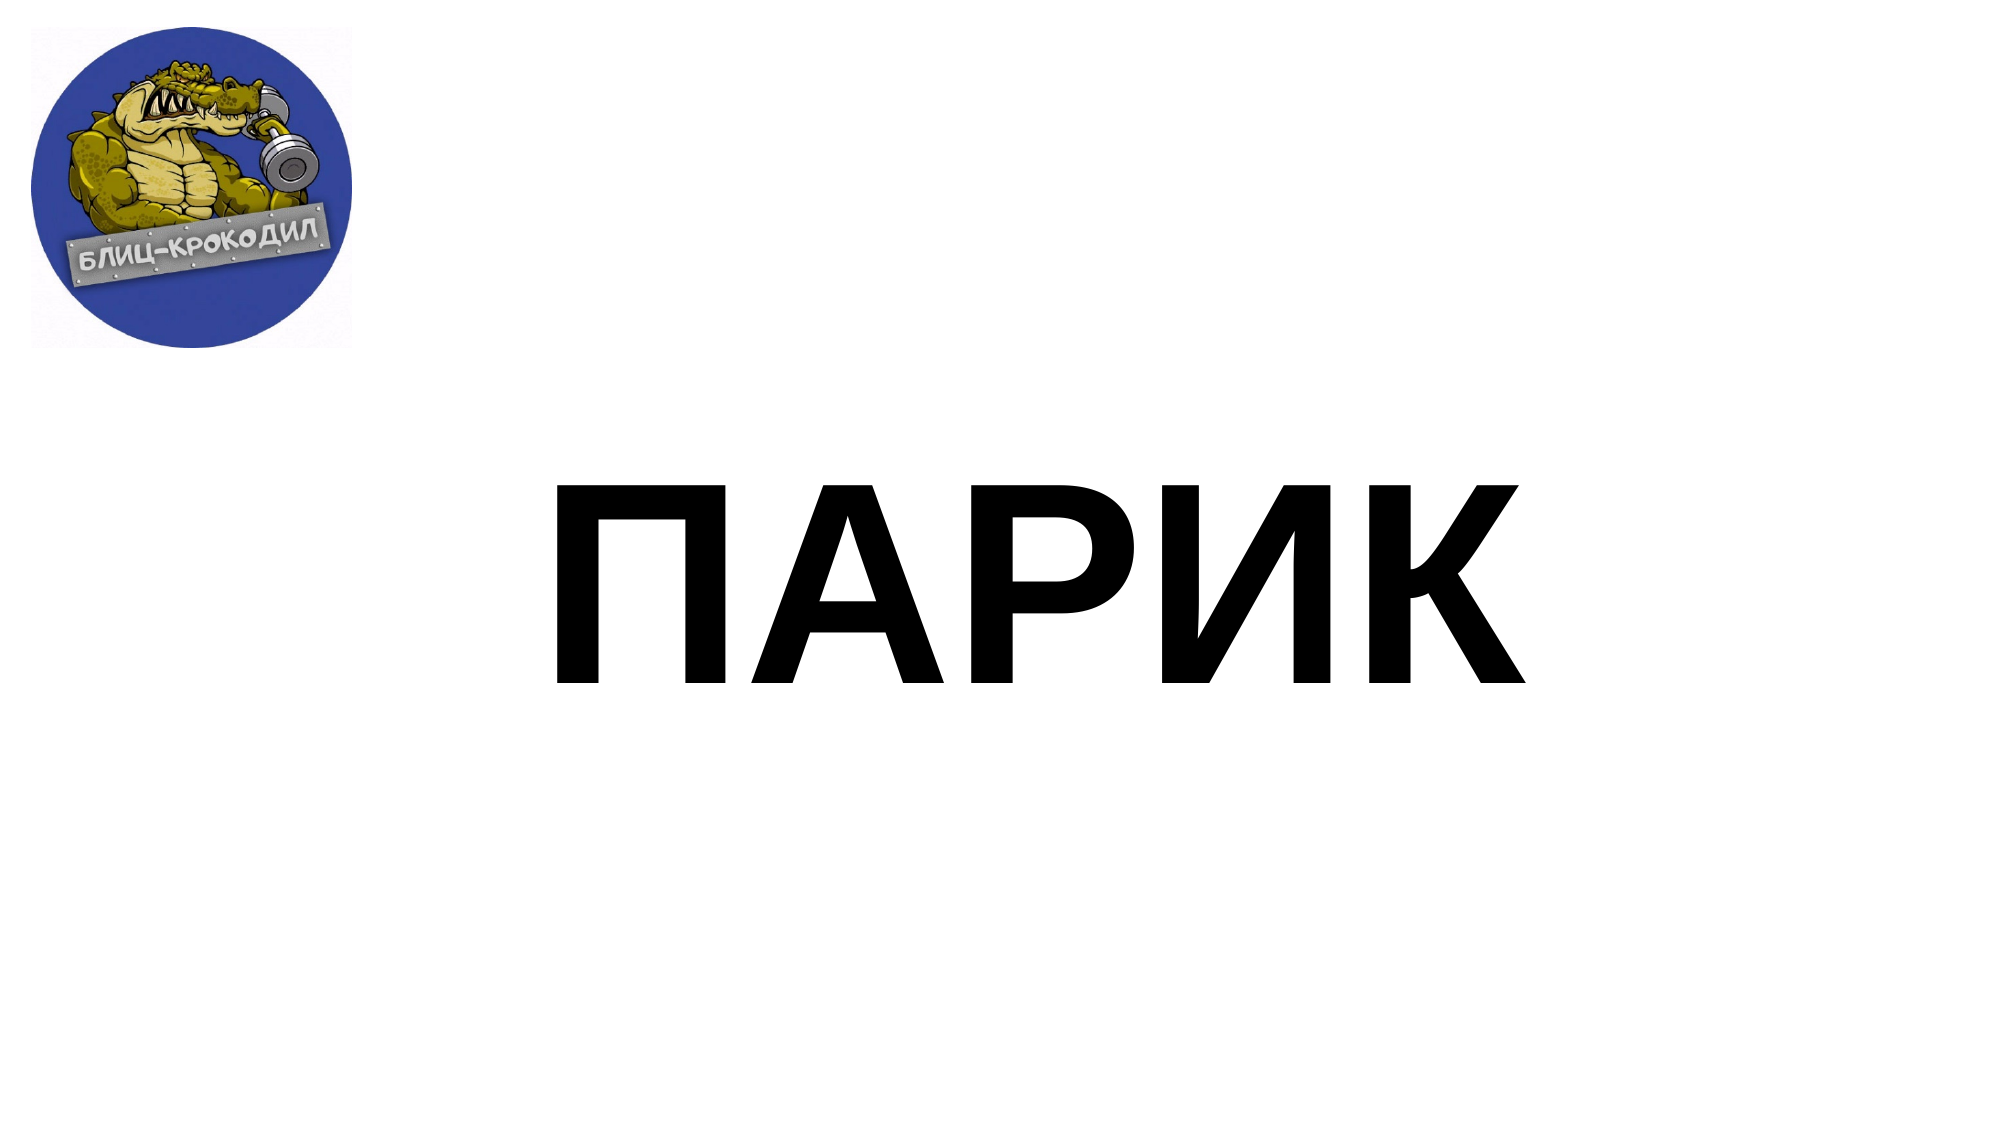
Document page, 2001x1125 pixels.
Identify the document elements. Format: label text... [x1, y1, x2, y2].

picture [31, 27, 352, 348]
title ПАРИК [282, 361, 1783, 754]
